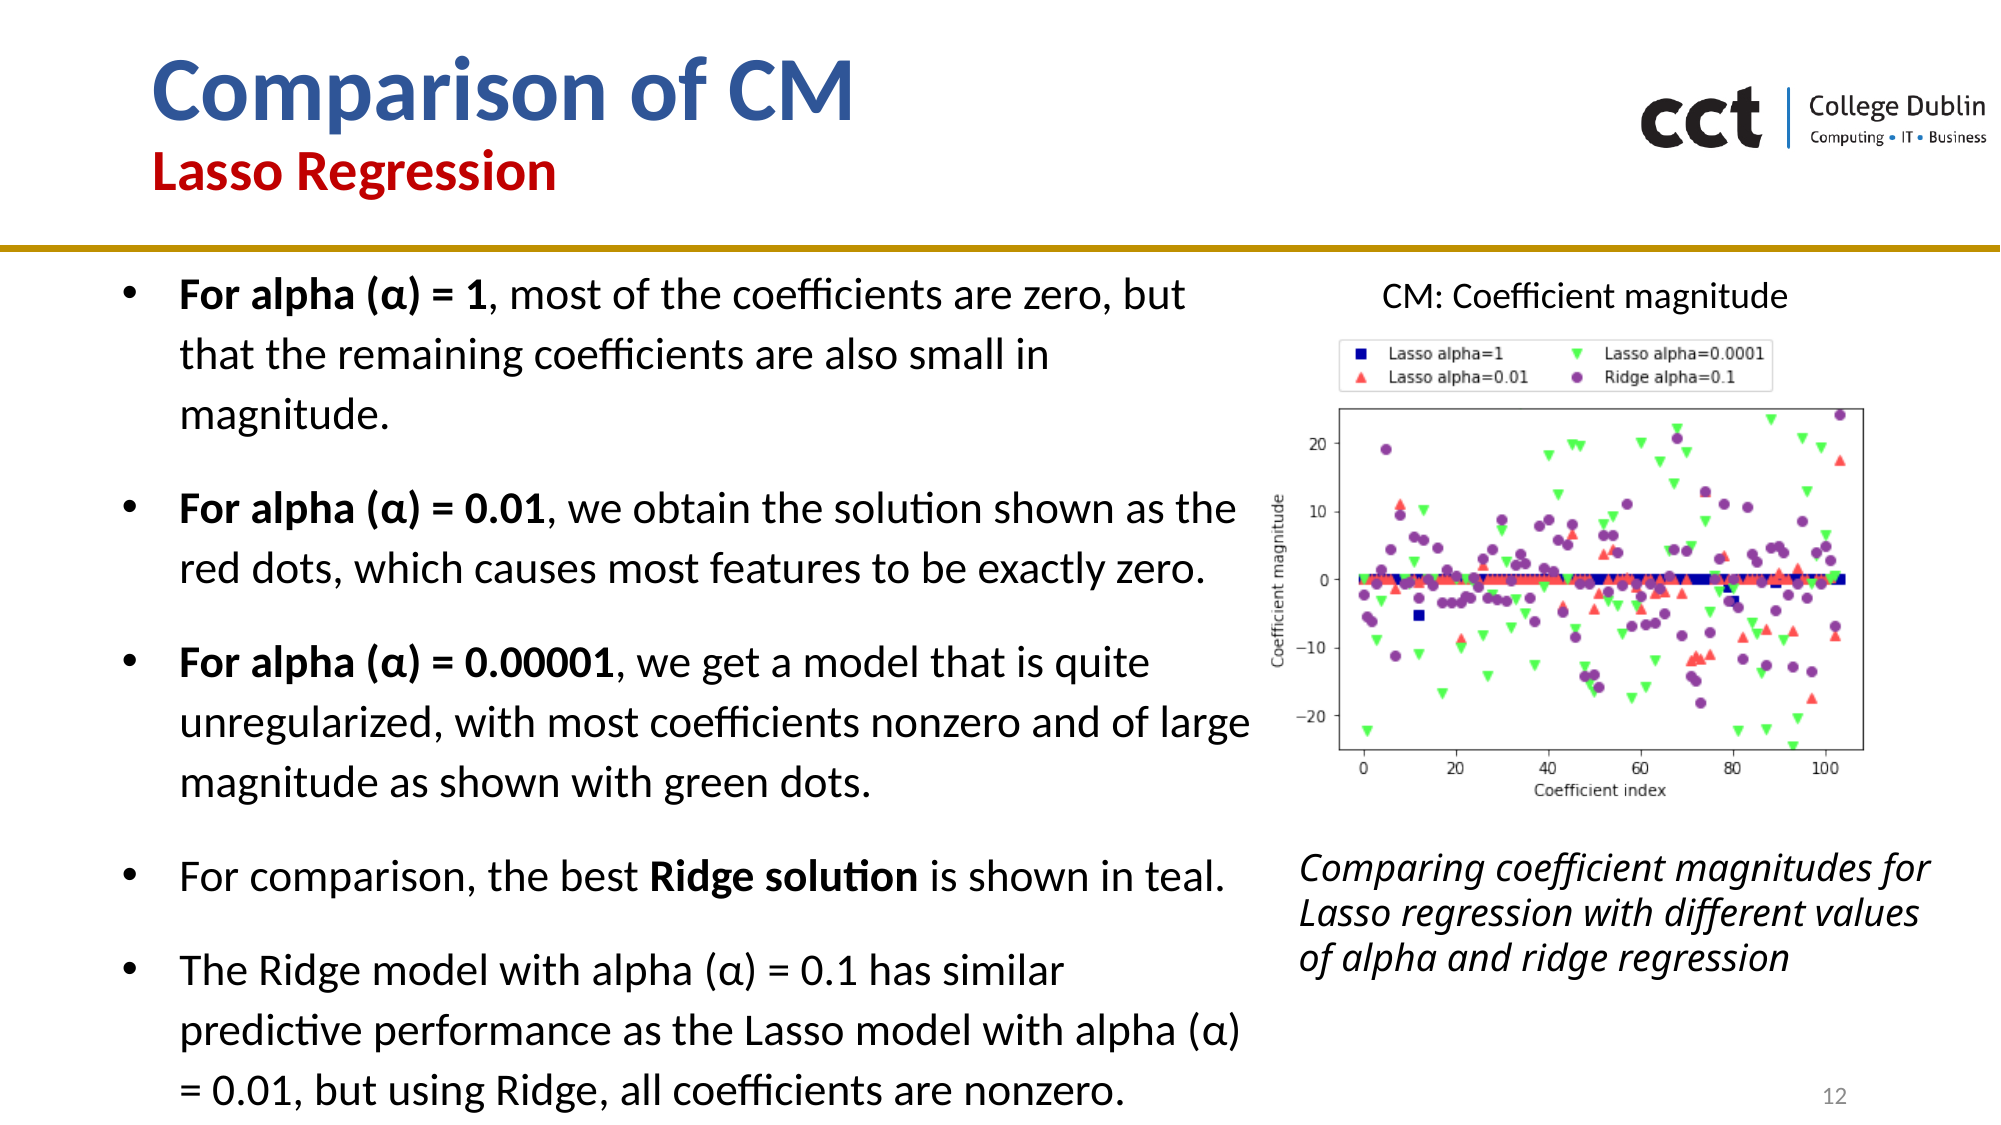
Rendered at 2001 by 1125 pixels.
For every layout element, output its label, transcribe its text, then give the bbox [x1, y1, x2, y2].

text_box CM: Coefficient magnitude [1346, 263, 1825, 324]
title Comparison of CM Lasso Regression [137, 7, 1863, 237]
picture [1863, 71, 1996, 166]
picture [1262, 330, 1874, 809]
list For alpha (α) = 1, most of the coefficients are zero, but that the remaining coefficients are also small in magnitude. For alpha (α) = 0.01, we obtain the solution shown as the red dots, which causes most features to be exactly zero. For alpha (α) = 0.00001, we get a model that is quite unregularized, with most coefficients nonzero and of large magnitude as shown with green dots. For comparison, the best Ridge solution is shown in teal. The Ridge model with alpha (α) = 0.1 has similar predictive performance as the Lasso model with alpha (α) = 0.01, but using Ridge, all coefficients are nonzero. [106, 251, 1274, 1125]
text_box Comparing coefficient magnitudes for Lasso regression with different values of alpha and ridge regression [1283, 836, 1971, 986]
slide_number 12 [1412, 1064, 1863, 1125]
